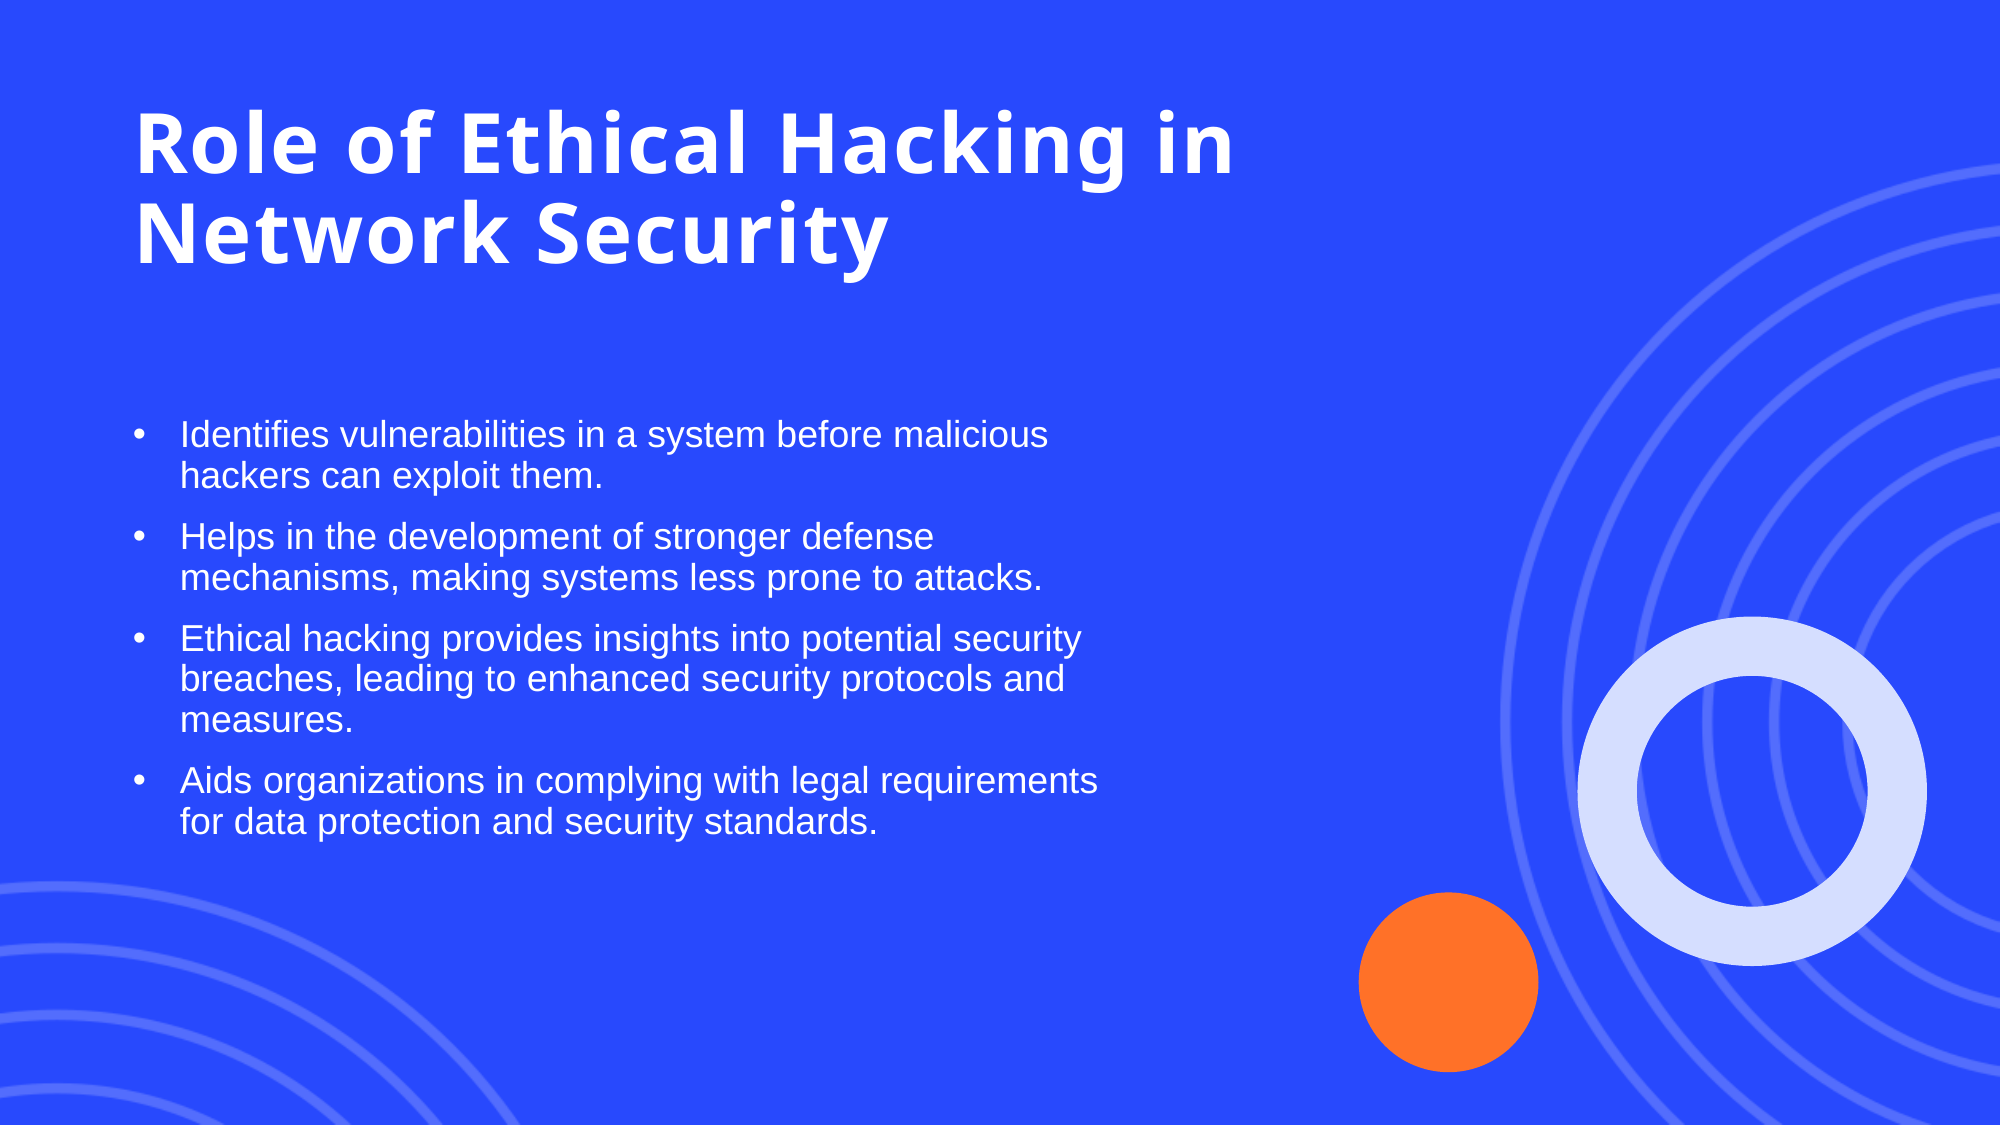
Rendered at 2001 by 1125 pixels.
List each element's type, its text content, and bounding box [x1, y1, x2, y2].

picture [1499, 159, 2000, 1125]
picture [0, 880, 619, 1125]
title Role of Ethical Hacking in Network Security [133, 102, 1262, 408]
list Identifies vulnerabilities in a system before malicious hackers can exploit them. Helps in the development of stronger defense mechanisms, making systems less prone to attacks. Ethical hacking provides insights into potential security breaches, leading to enhanced security protocols and measures. Aids organizations in complying with legal requirements for data protection and security standards. [132, 408, 1163, 945]
